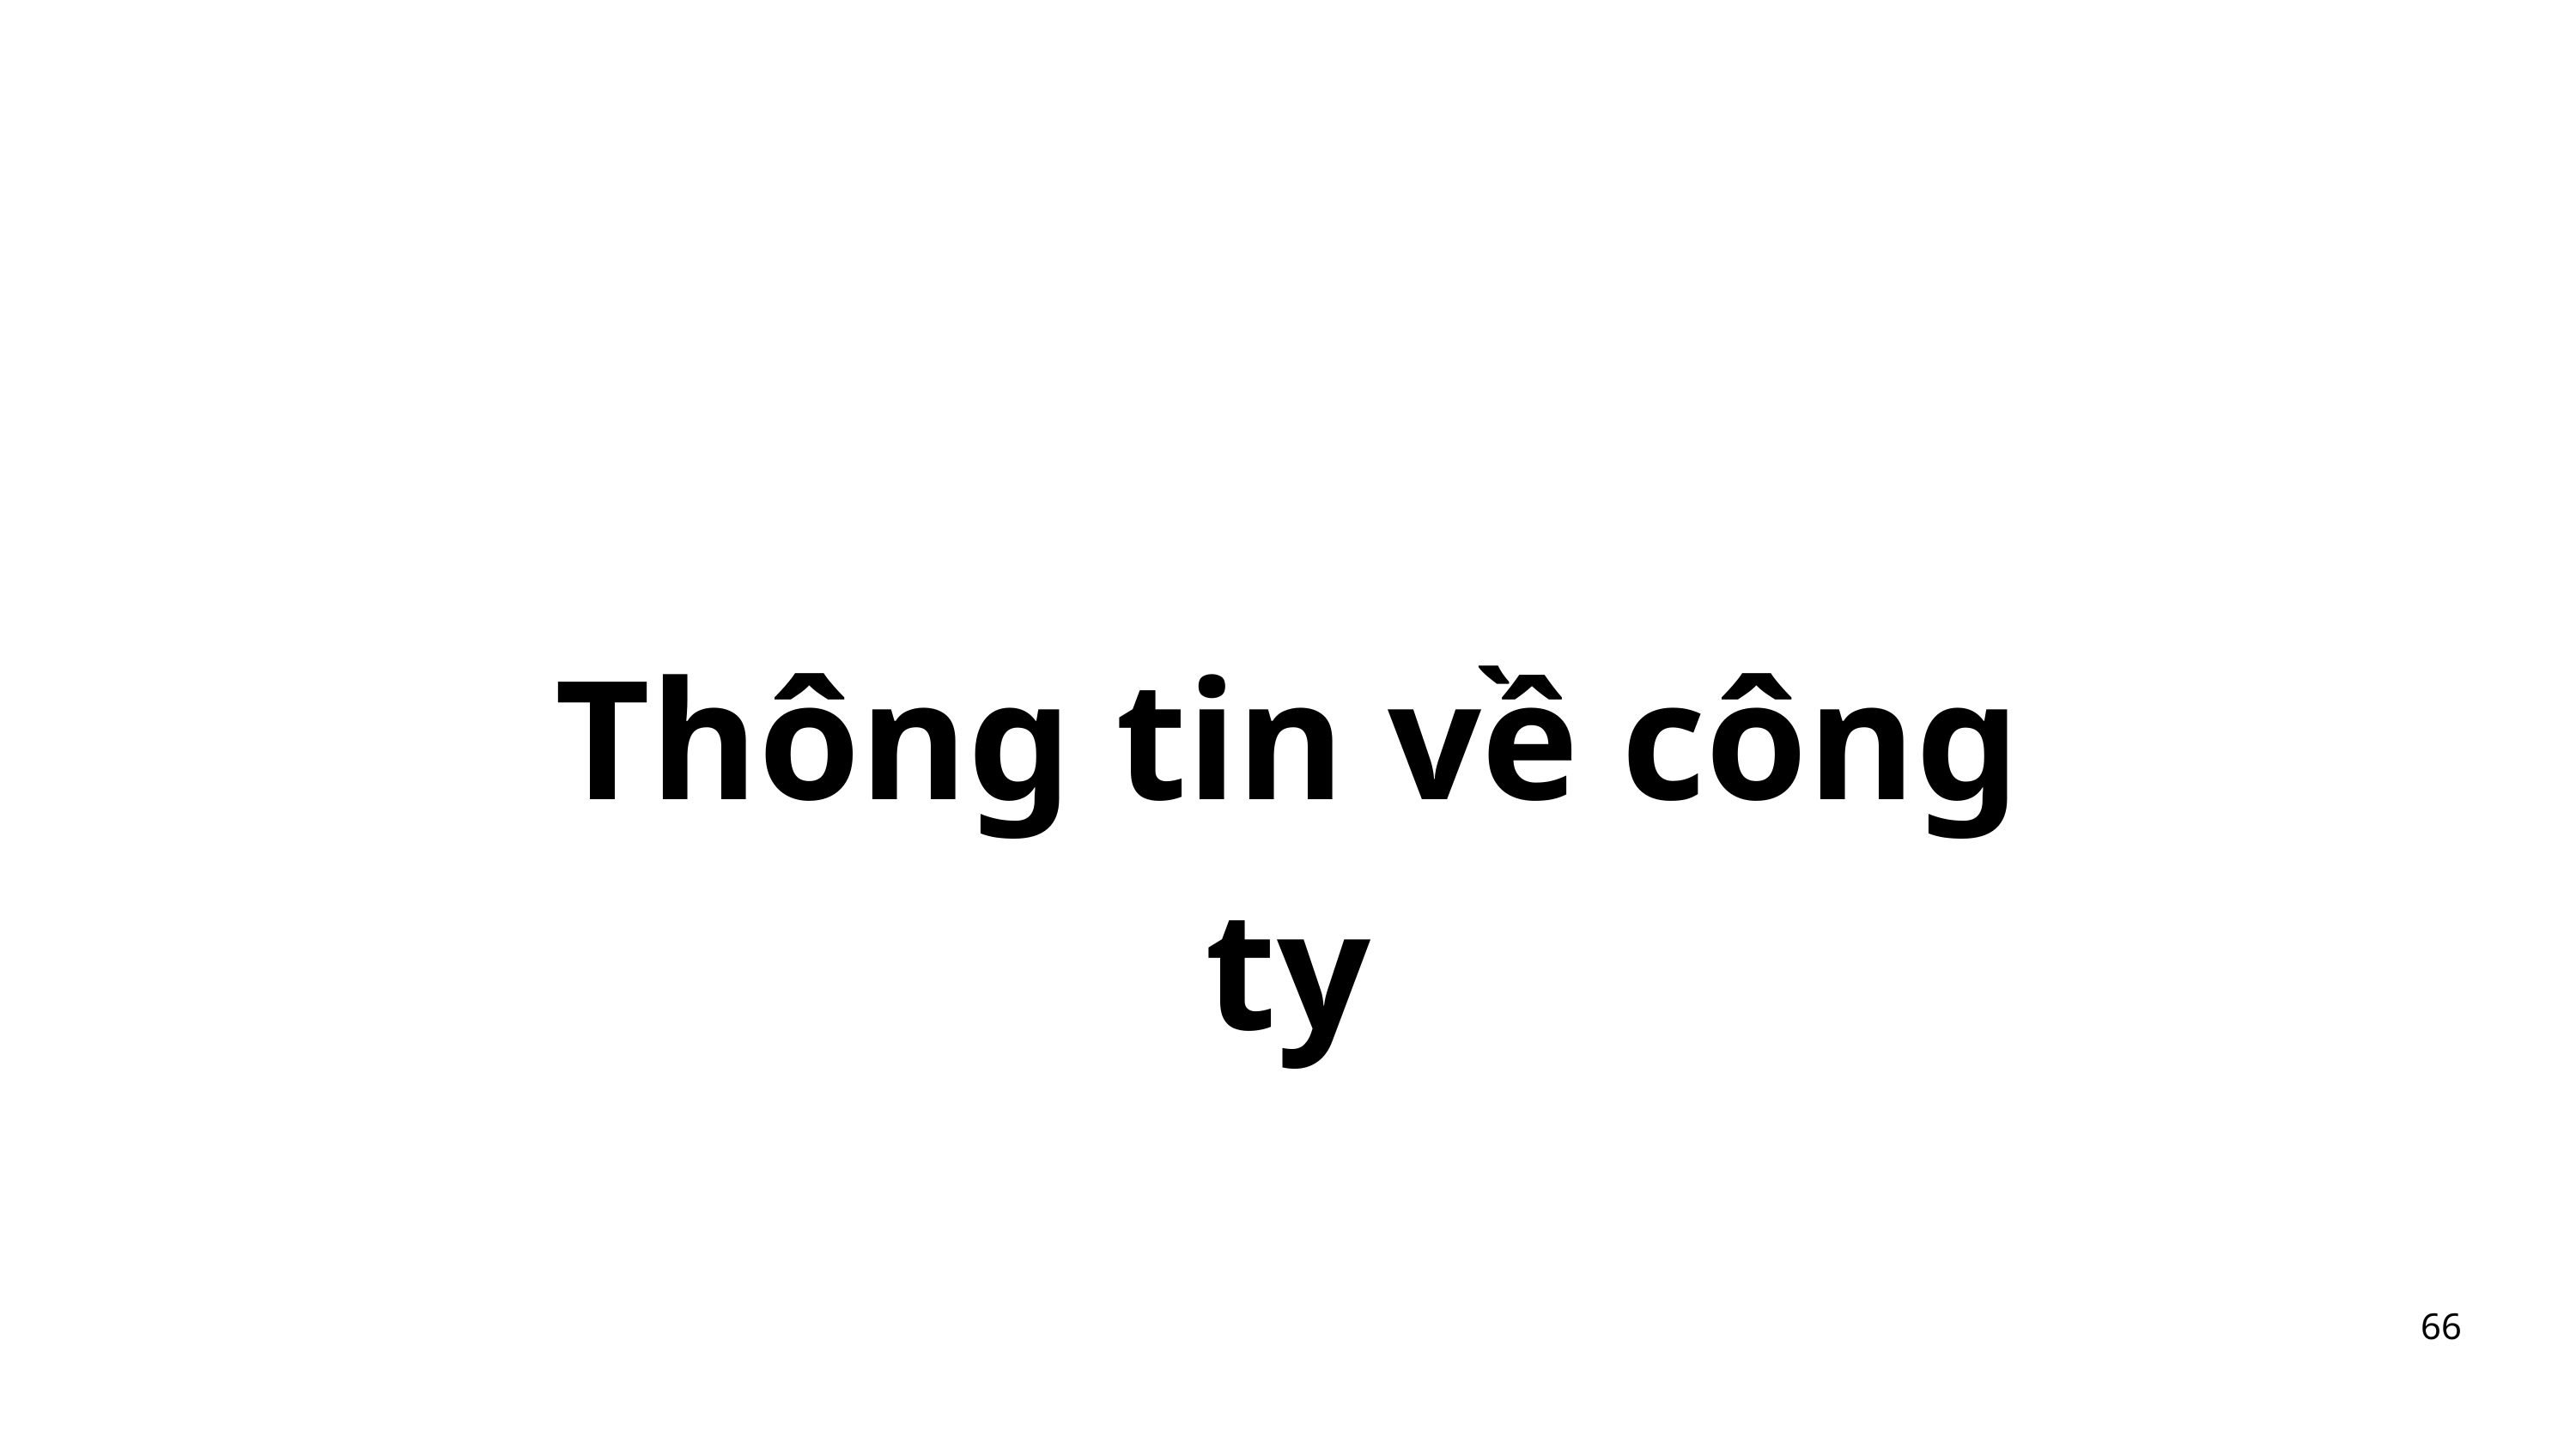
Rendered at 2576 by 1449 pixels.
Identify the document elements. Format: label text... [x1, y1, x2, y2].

text_box 66 [2421, 1296, 2463, 1348]
text_box Thông tin về công ty [477, 602, 2099, 1063]
